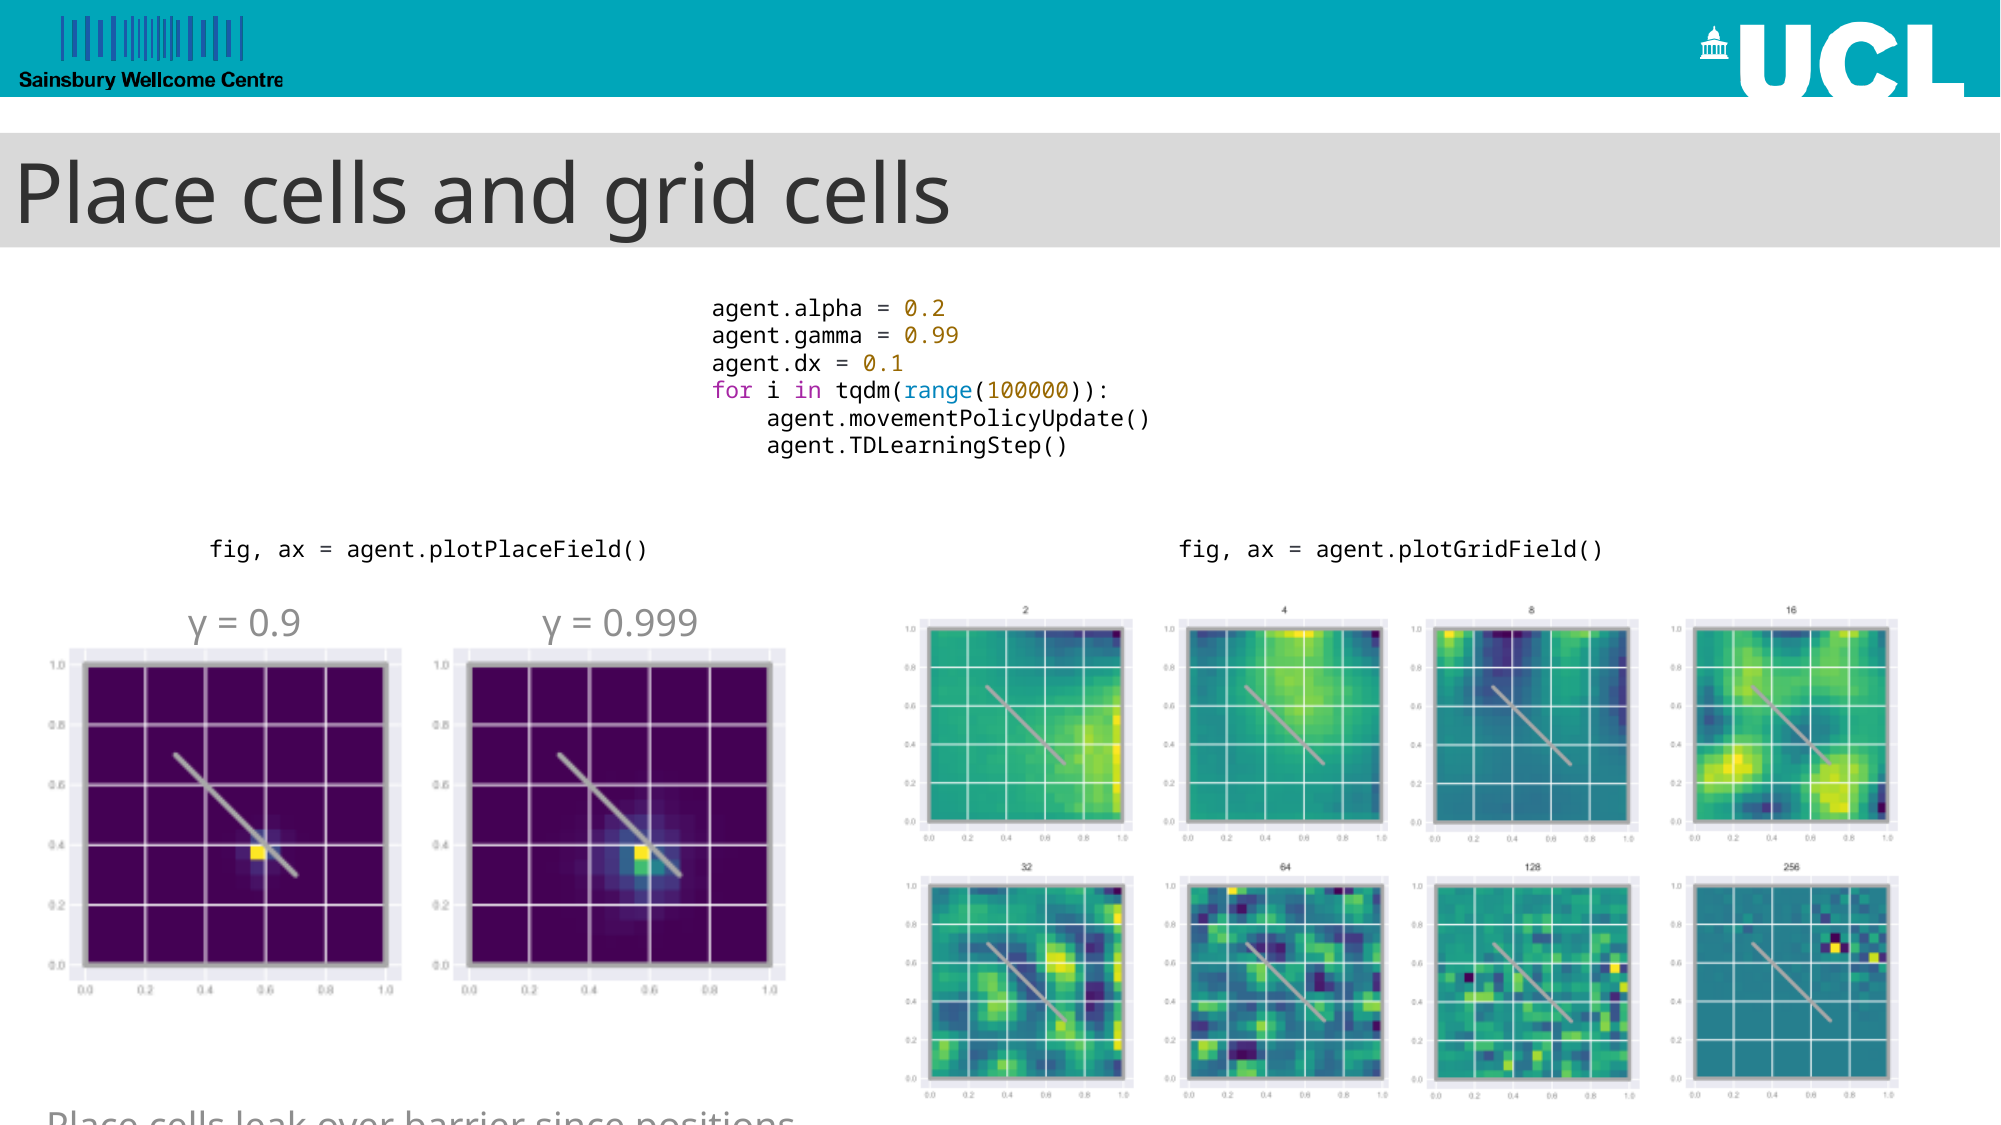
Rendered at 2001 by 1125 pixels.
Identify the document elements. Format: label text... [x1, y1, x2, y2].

text_box Place cells leak over barrier since positions on either side of the barrier can map to same state rep [31, 1094, 853, 1125]
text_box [23, 526, 812, 1024]
text_box Place cells and grid cells [0, 132, 2000, 248]
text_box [881, 526, 1922, 1118]
text_box agent.alpha = 0.2 agent.gamma = 0.99 agent.dx = 0.1 for i in tqdm(range(100000)): agent.movementPolicyUpdate() agent.TDLearningStep() [696, 286, 1319, 466]
